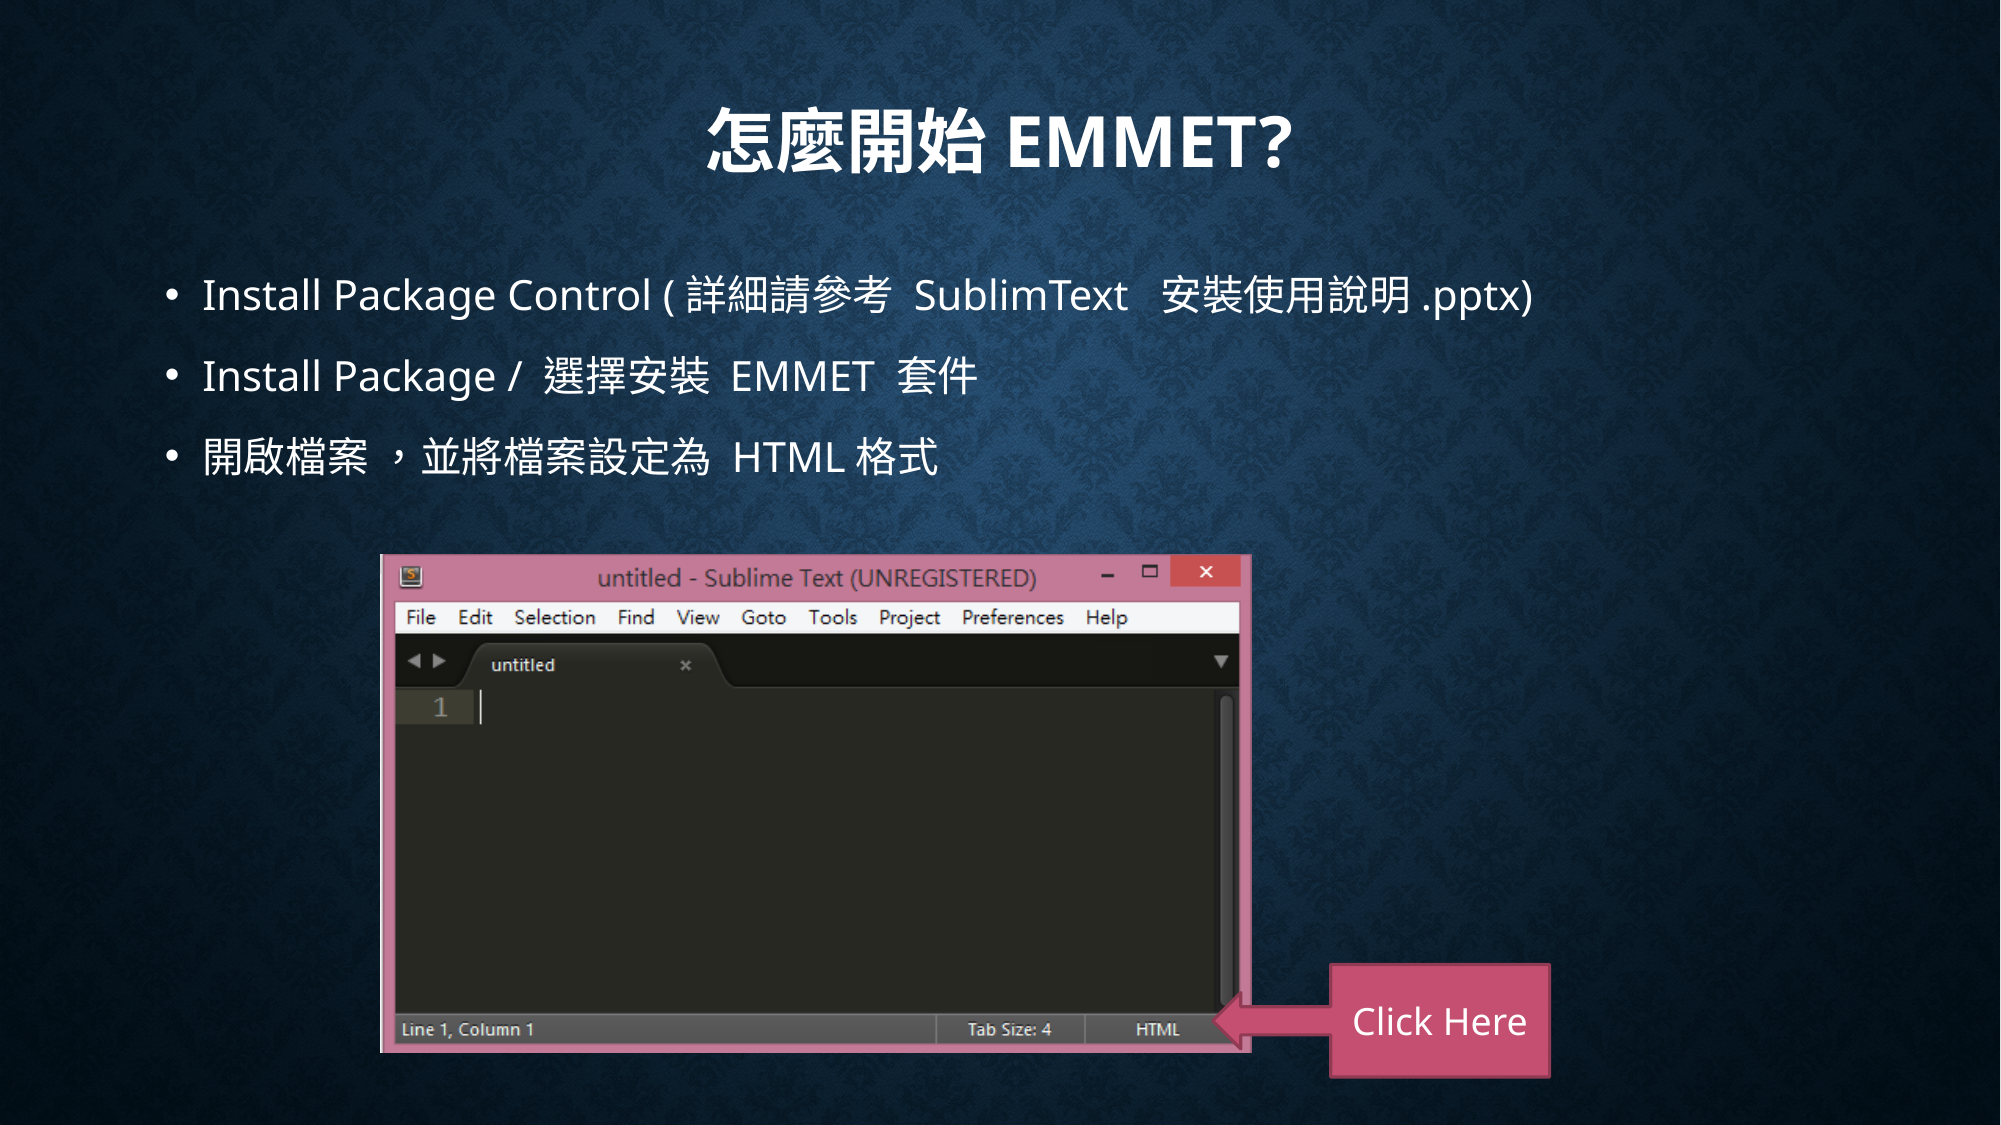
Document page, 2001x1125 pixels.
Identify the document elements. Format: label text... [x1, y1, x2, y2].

picture [380, 553, 1252, 1054]
list Install Package Control (詳細請參考 SublimText 安裝使用說明.pptx) Install Package / 選擇安裝 EMMET 套件 開啟檔案 ，並將檔案設定為 HTML格式 [149, 251, 1849, 858]
title 怎麼開始emmet? [149, 35, 1849, 251]
text_box Click Here [1258, 962, 1552, 1079]
